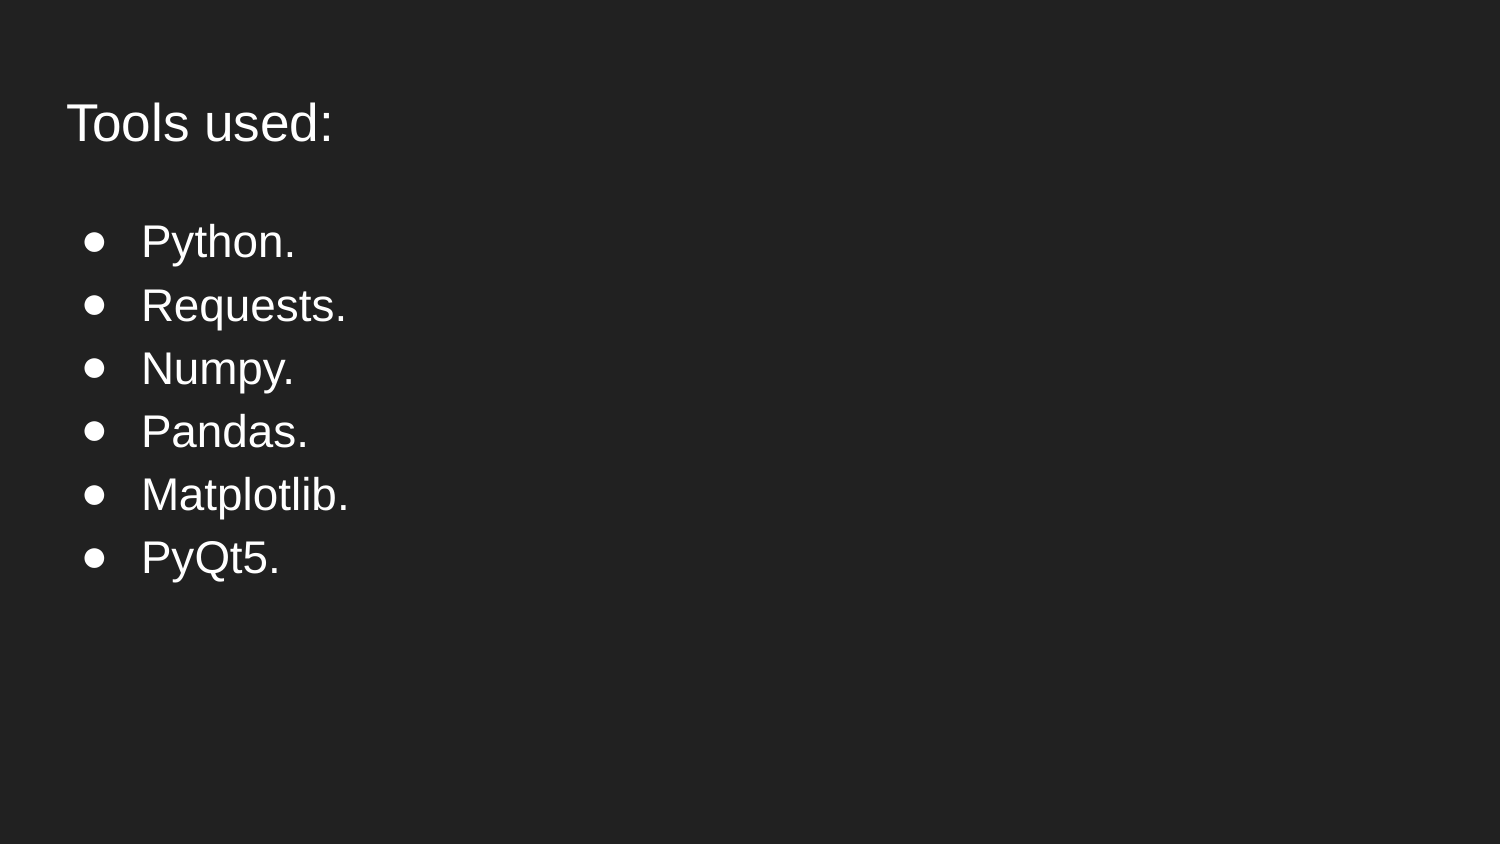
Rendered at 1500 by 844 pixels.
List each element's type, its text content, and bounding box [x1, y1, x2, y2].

list Python. Requests. Numpy. Pandas. Matplotlib. PyQt5. [51, 189, 1449, 750]
title Tools used: [51, 72, 1449, 167]
